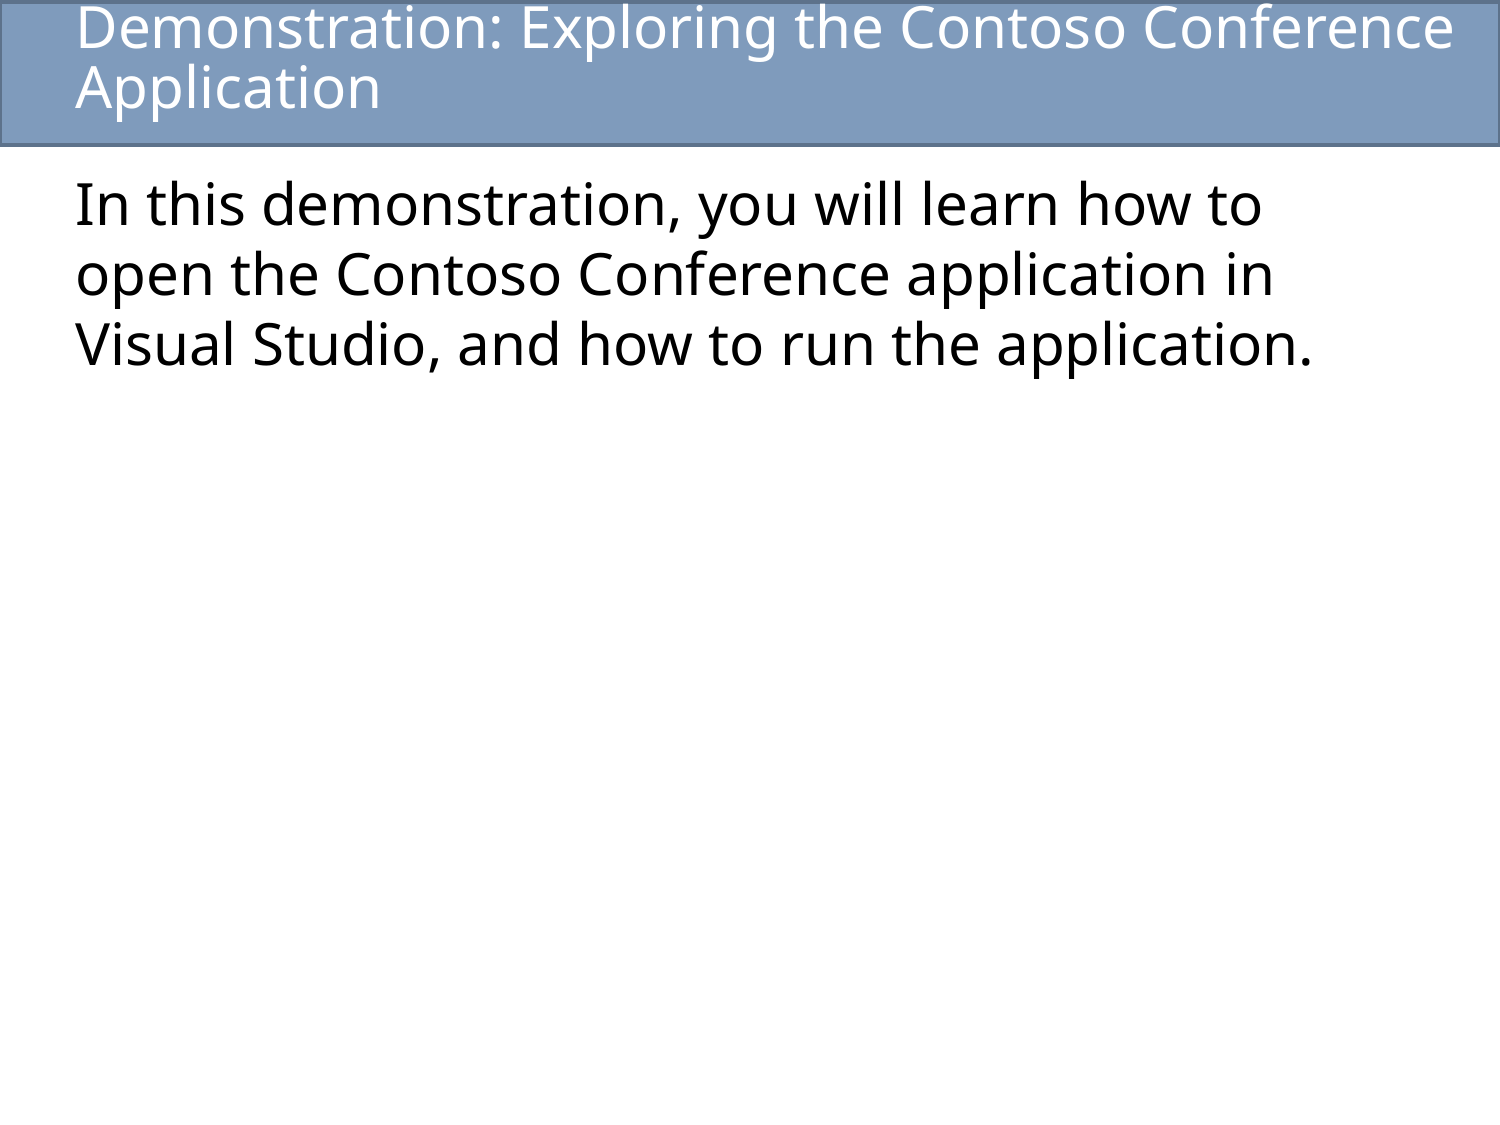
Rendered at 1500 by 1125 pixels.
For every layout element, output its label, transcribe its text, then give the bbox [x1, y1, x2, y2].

text_box In this demonstration, you will learn how to open the Contoso Conference application in Visual Studio, and how to run the application. [75, 167, 1408, 1012]
title Demonstration: Exploring the Contoso Conference Application [75, 0, 1471, 122]
